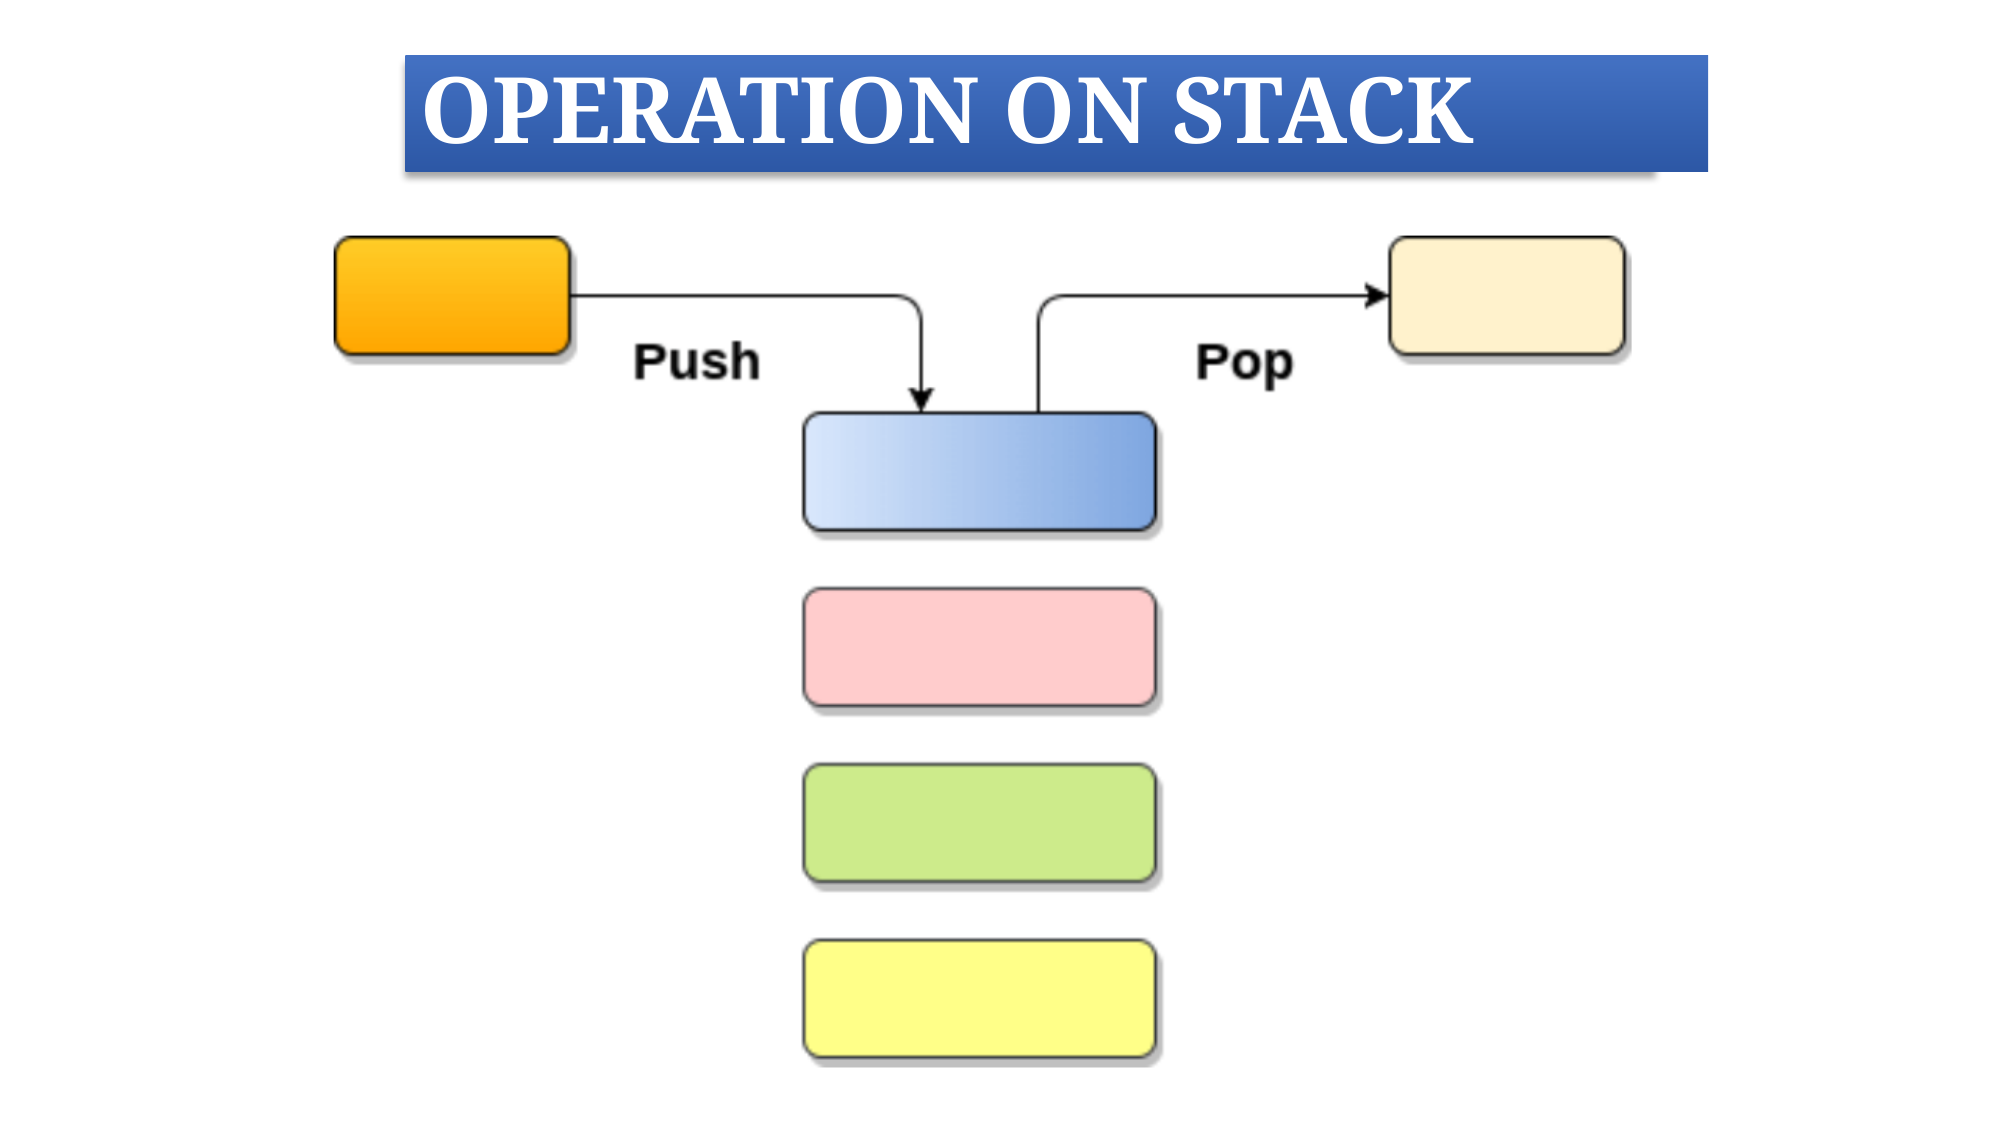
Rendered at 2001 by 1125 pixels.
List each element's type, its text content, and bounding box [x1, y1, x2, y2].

picture [309, 224, 1646, 1074]
text_box OPERATION ON STACK [405, 55, 1709, 172]
